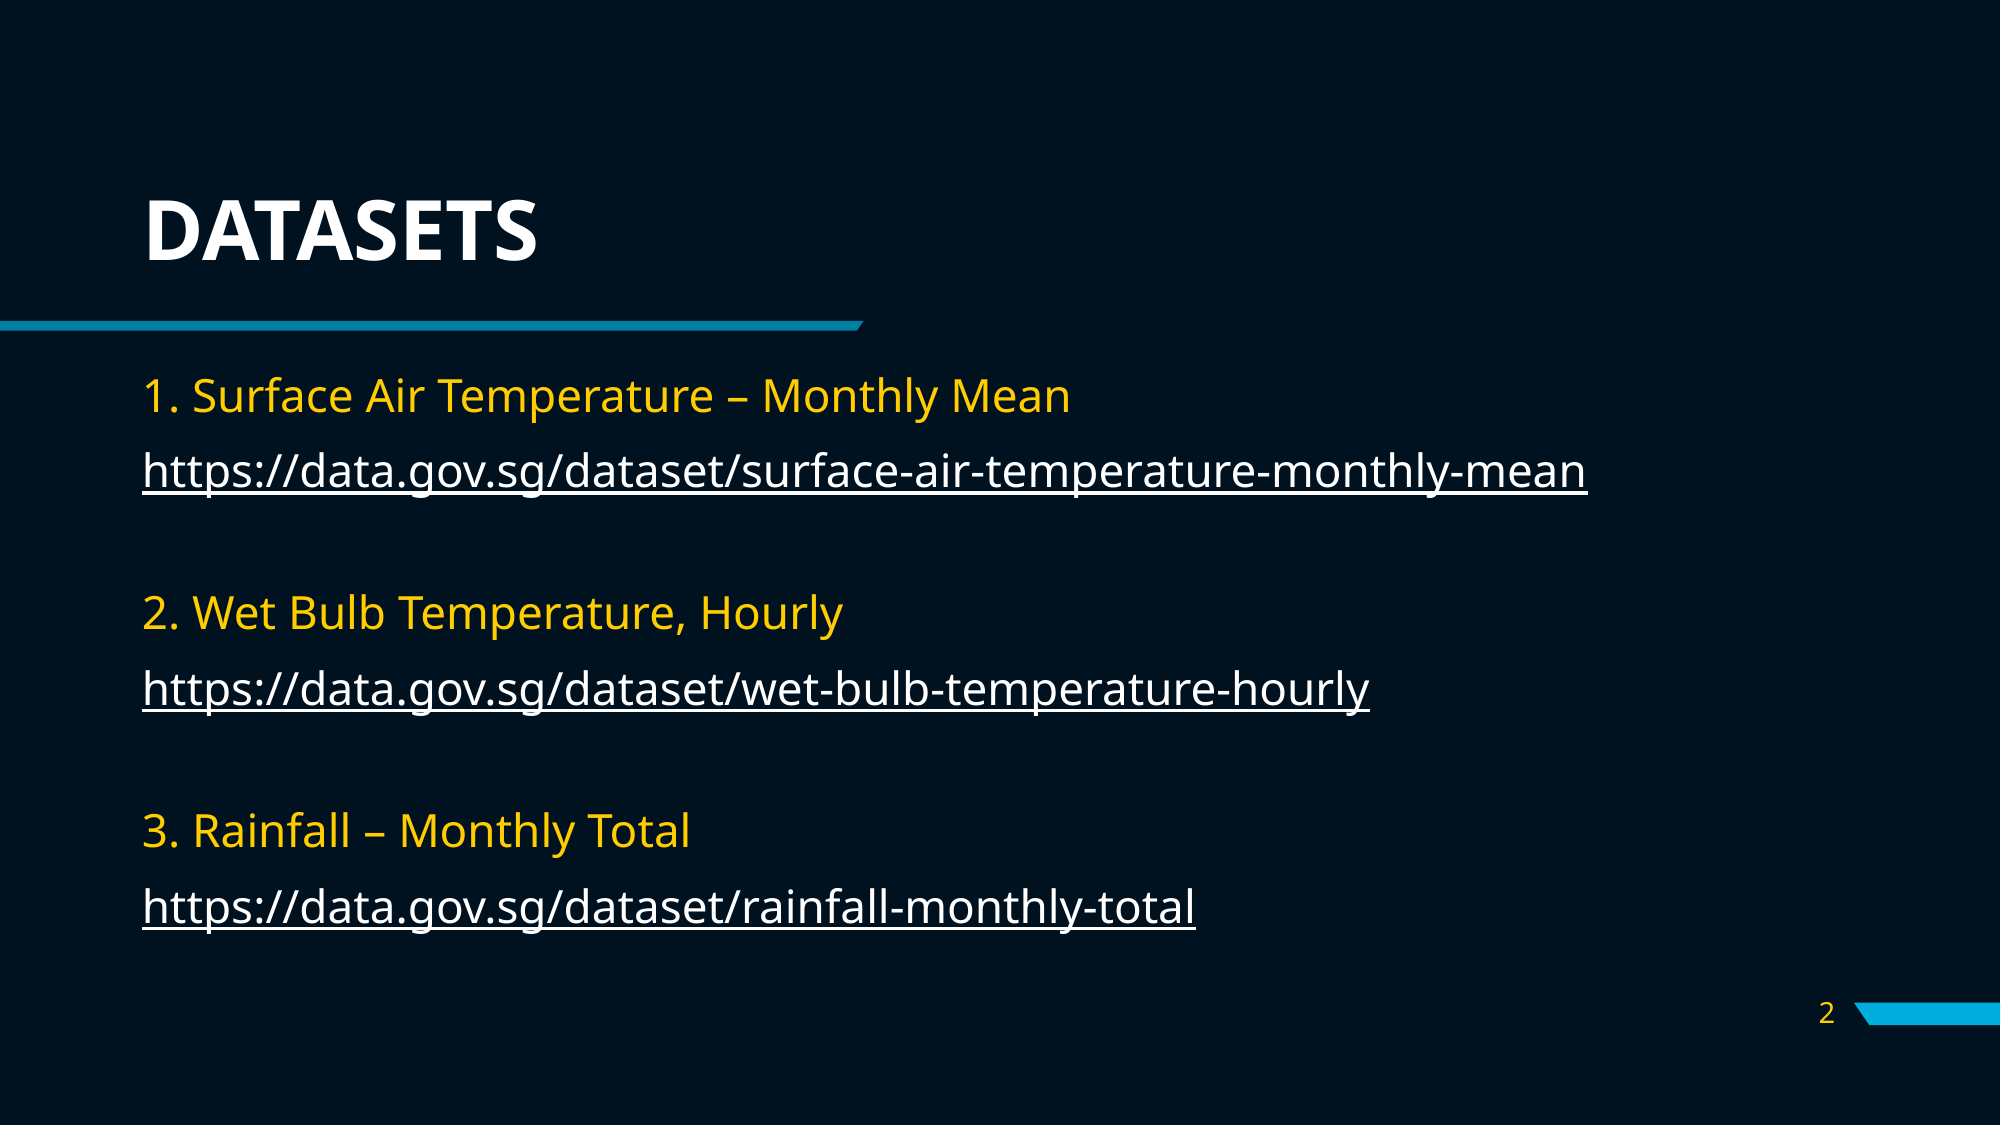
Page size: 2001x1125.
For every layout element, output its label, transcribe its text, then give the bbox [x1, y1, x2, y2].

title DATASETS [127, 169, 957, 298]
list 1. Surface Air Temperature – Monthly Mean https://data.gov.sg/dataset/surface-air-temperature-monthly-mean 2. Wet Bulb Temperature, Hourly https://data.gov.sg/dataset/wet-bulb-temperature-hourly 3. Rainfall – Monthly Total https://data.gov.sg/dataset/rainfall-monthly-total [126, 365, 1790, 1024]
slide_number 2 [1760, 984, 1851, 1045]
